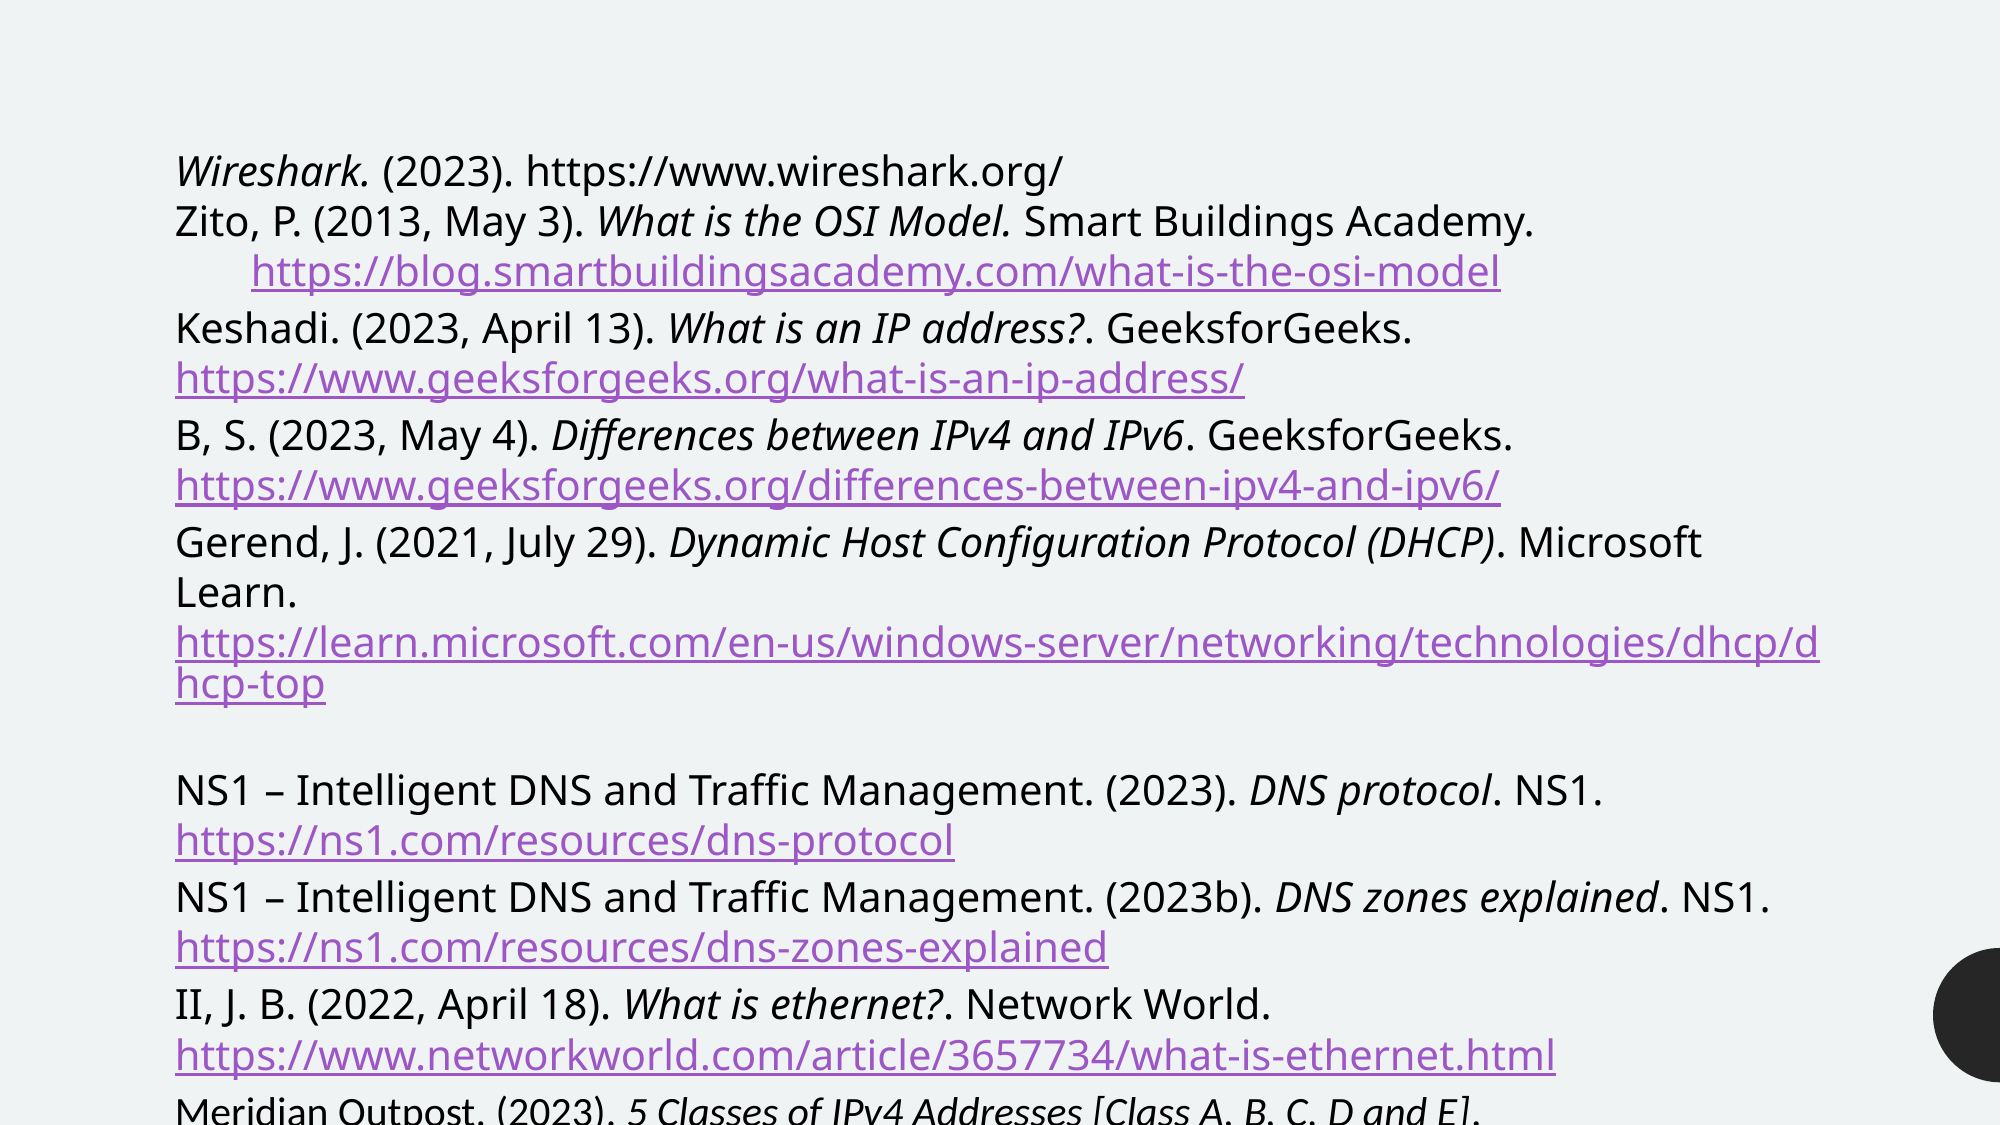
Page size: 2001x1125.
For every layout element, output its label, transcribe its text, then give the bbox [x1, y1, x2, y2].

text_box Wireshark. (2023). https://www.wireshark.org/ Zito, P. (2013, May 3). What is the OSI Model. Smart Buildings Academy. https://blog.smartbuildingsacademy.com/what-is-the-osi-model Keshadi. (2023, April 13). What is an IP address?. GeeksforGeeks. https://www.geeksforgeeks.org/what-is-an-ip-address/ B, S. (2023, May 4). Differences between IPv4 and IPv6. GeeksforGeeks. https://www.geeksforgeeks.org/differences-between-ipv4-and-ipv6/ Gerend, J. (2021, July 29). Dynamic Host Configuration Protocol (DHCP). Microsoft Learn. https://learn.microsoft.com/en-us/windows-server/networking/technologies/dhcp/dhcp-top NS1 – Intelligent DNS and Traffic Management. (2023). DNS protocol. NS1. https://ns1.com/resources/dns-protocol NS1 – Intelligent DNS and Traffic Management. (2023b). DNS zones explained. NS1. https://ns1.com/resources/dns-zones-explained II, J. B. (2022, April 18). What is ethernet?. Network World. https://www.networkworld.com/article/3657734/what-is-ethernet.html Meridian Outpost. (2023). 5 Classes of IPv4 Addresses [Class A, B, C, D and E]. Www.meridianoutpost.com. https://www.meridianoutpost.com/resources/articles/IP-classes.php ‌ [159, 136, 1849, 1125]
